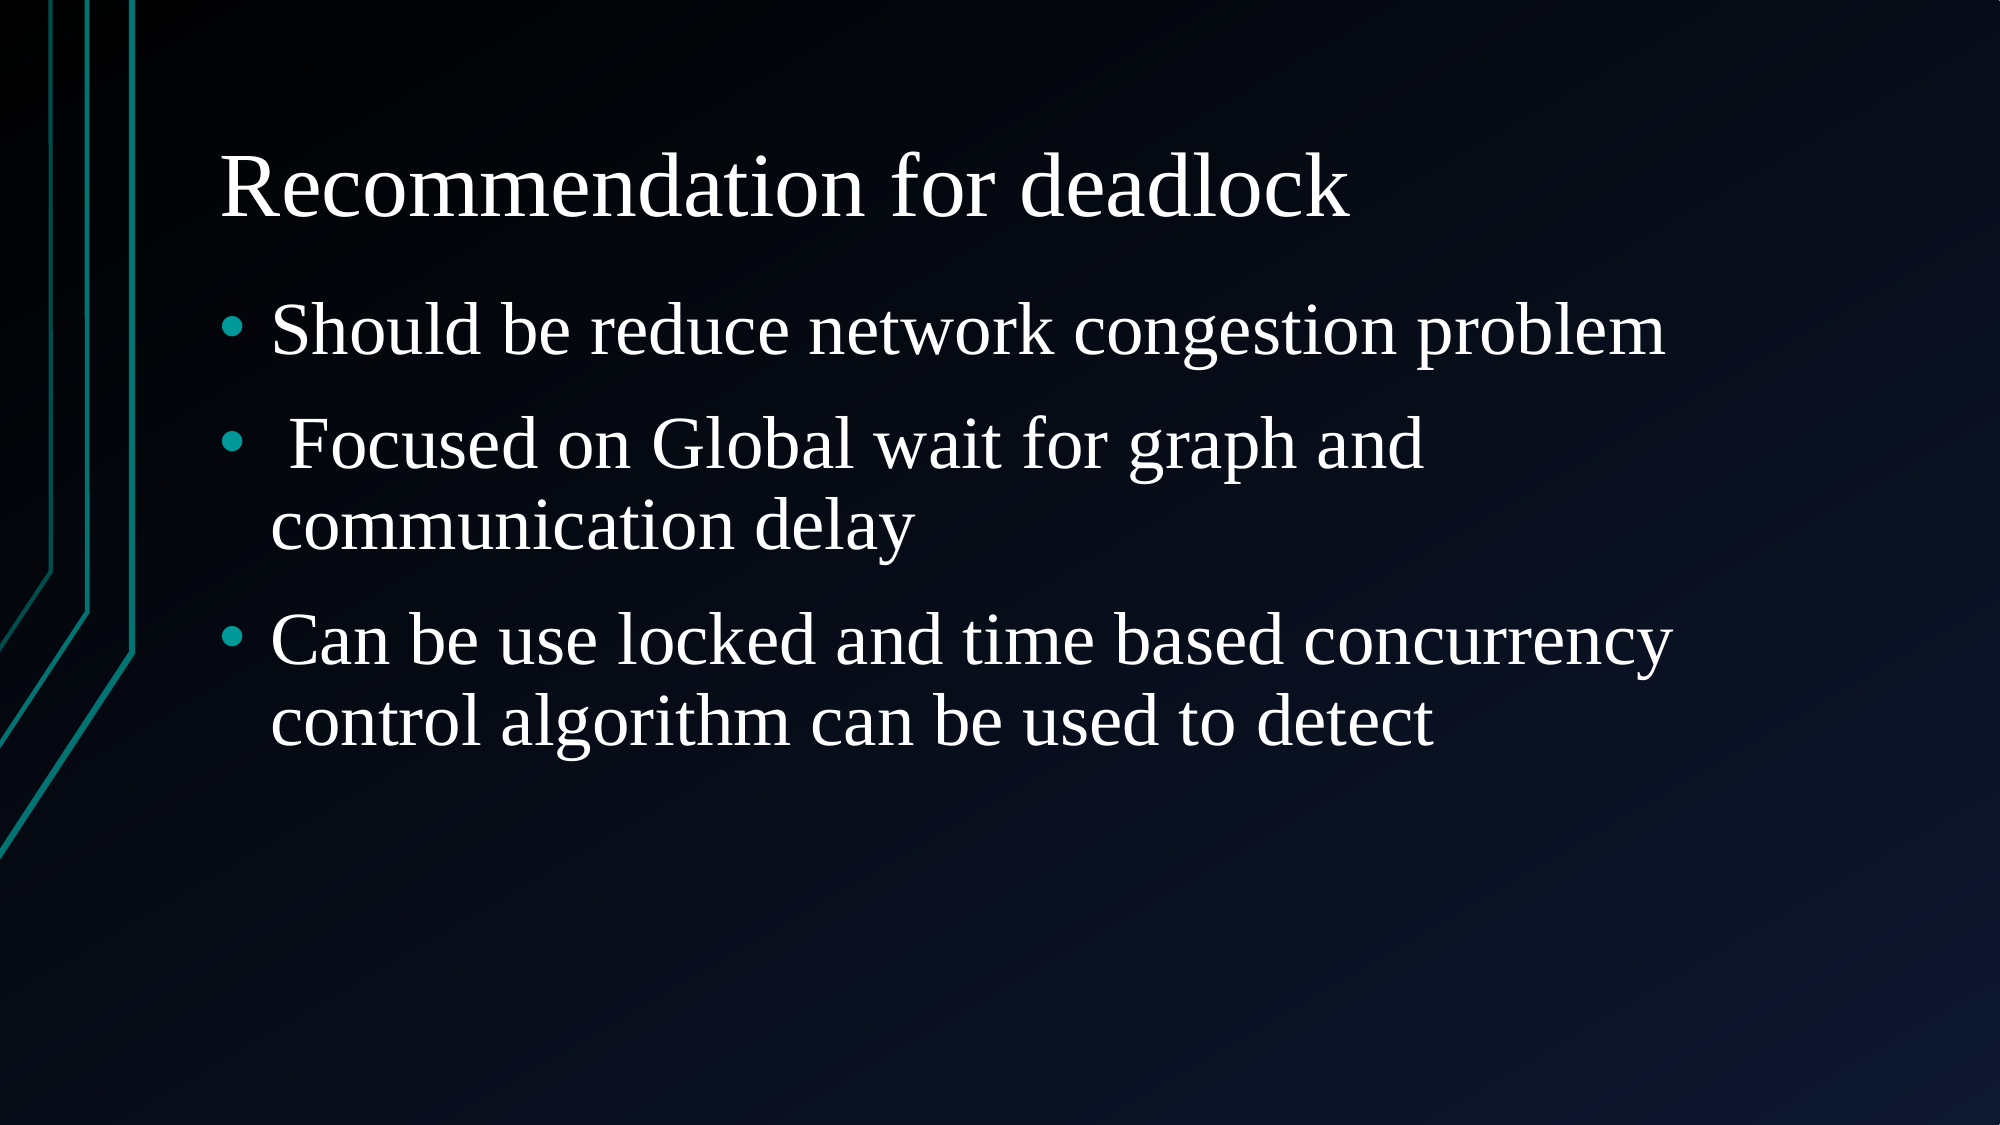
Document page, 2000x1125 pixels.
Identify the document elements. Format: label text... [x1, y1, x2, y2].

title Recommendation for deadlock [199, 45, 1900, 246]
list Should be reduce network congestion problem Focused on Global wait for graph and communication delay Can be use locked and time based concurrency control algorithm can be used to detect [199, 279, 1900, 1050]
